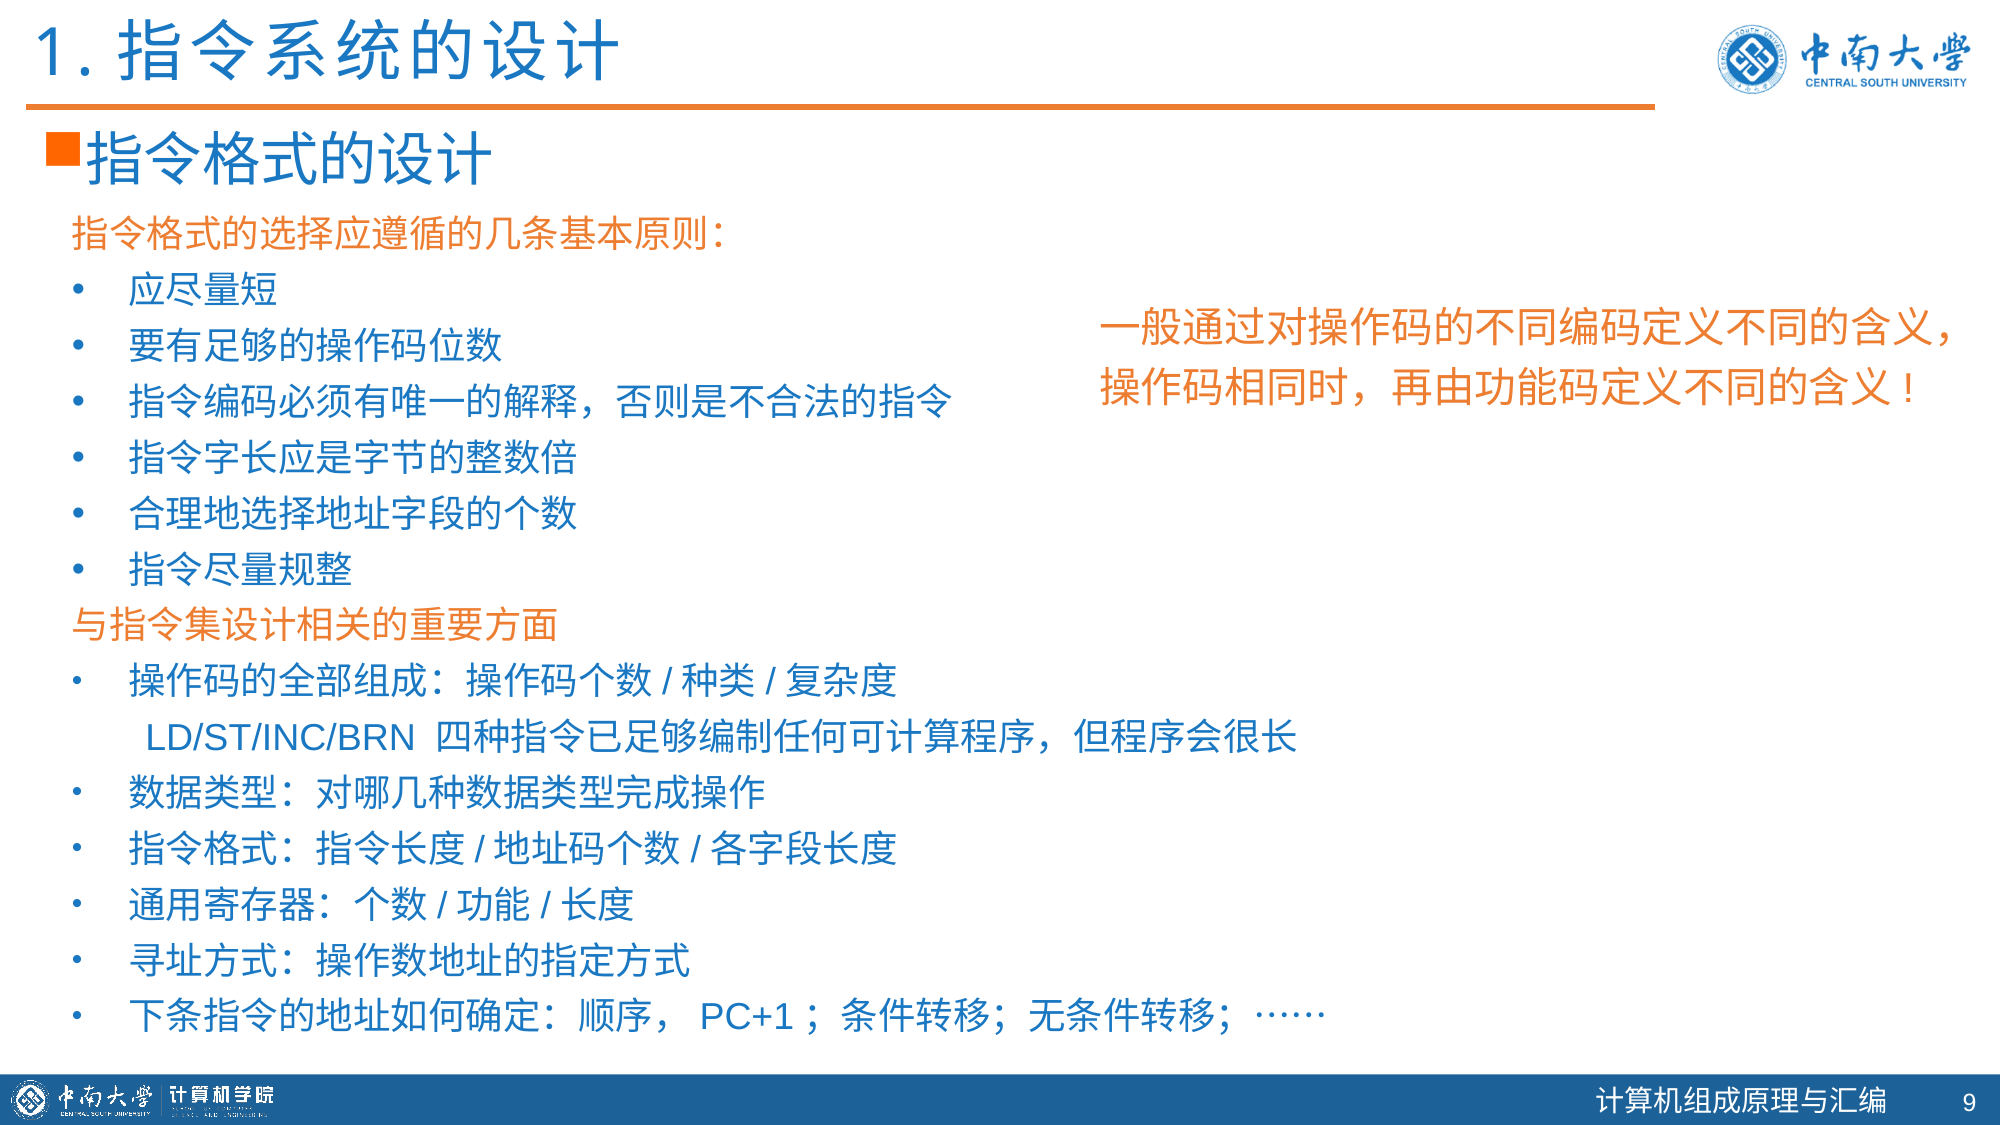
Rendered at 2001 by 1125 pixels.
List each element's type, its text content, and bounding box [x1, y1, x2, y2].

picture [0, 1080, 299, 1120]
slide_number 8 [1916, 1079, 1992, 1124]
list 1.指令系统的设计 [17, 10, 1615, 83]
list 指令格式的设计 [26, 114, 1968, 1026]
text_box 指令格式的选择应遵循的几条基本原则： 应尽量短 要有足够的操作码位数 指令编码必须有唯一的解释，否则是不合法的指令 指令字长应是字节的整数倍 合理地选择地址字段的个数 指令尽量规整 与指令集设计相关的重要方面 操作码的全部组成：操作码个数/种类/复杂度 LD/ST/INC/BRN 四种指令已足够编制任何可计算程序，但程序会很长 数据类型：对哪几种数据类型完成操作 指令格式：指令长度/地址码个数/各字段长度 通用寄存器：个数/功能/长度 寻址方式：操作数地址的指定方式 下条指令的地址如何确定：顺序，PC+1；条件转移；无条件转移；…… [57, 193, 1520, 1092]
text_box 一般通过对操作码的不同编码定义不同的含义，操作码相同时，再由功能码定义不同的含义! [1088, 286, 2000, 416]
picture [1708, 19, 1982, 99]
